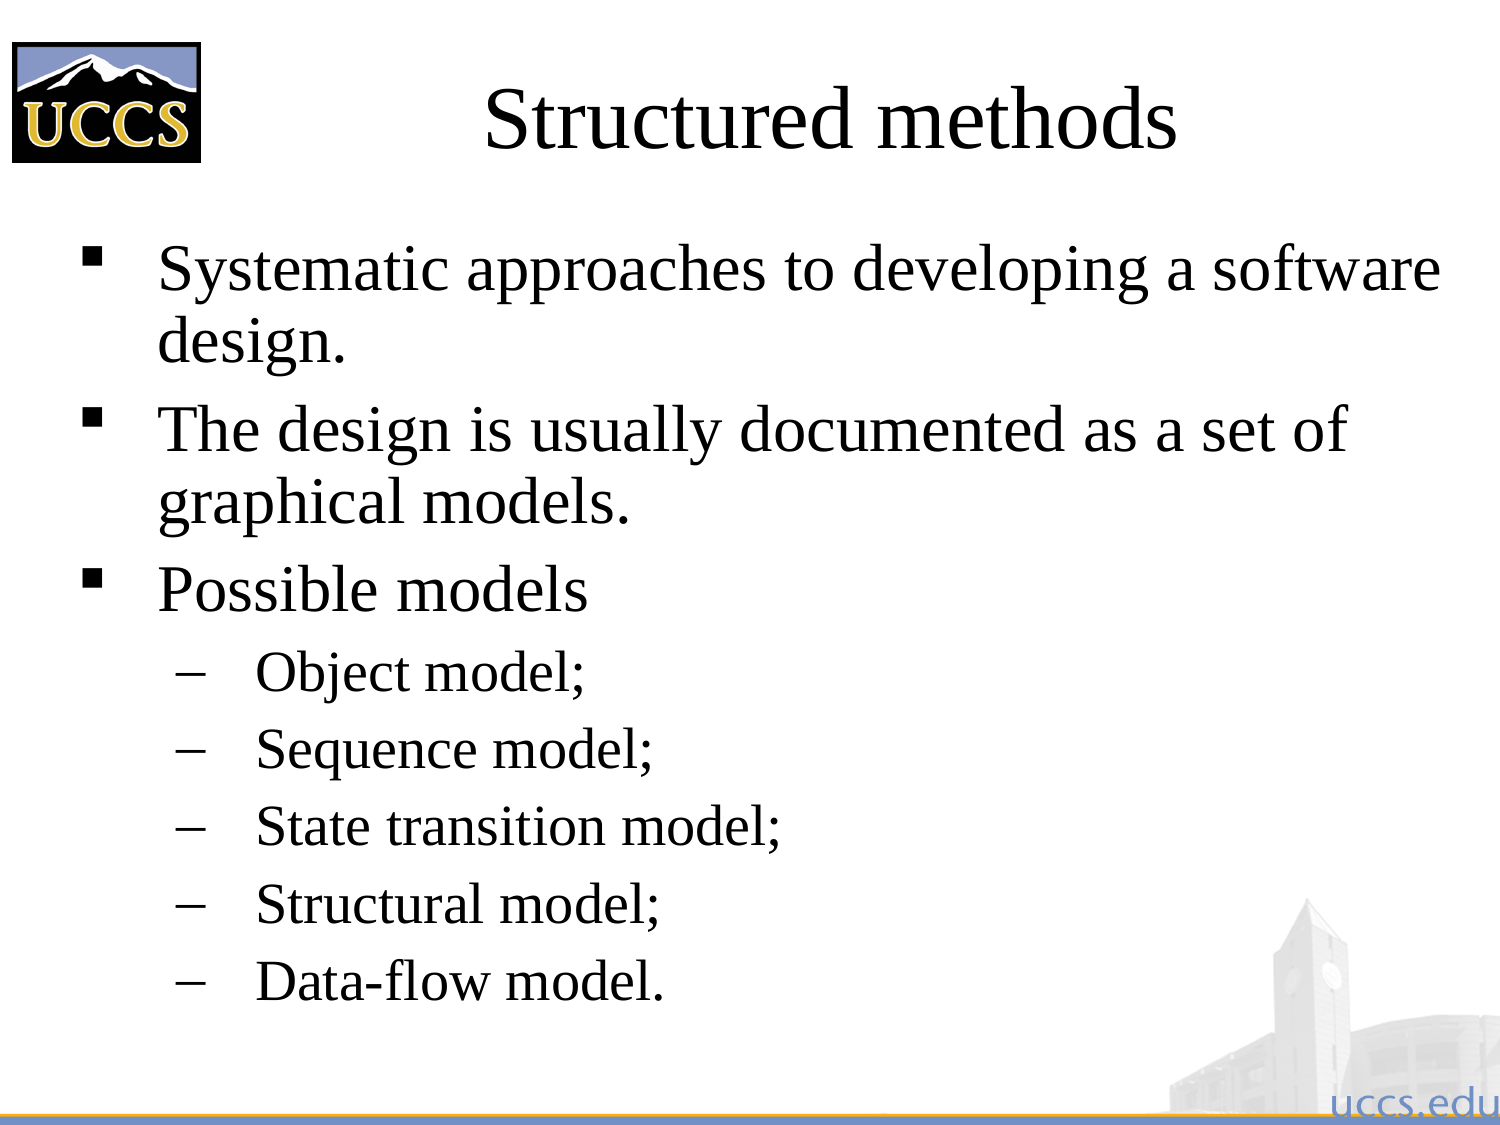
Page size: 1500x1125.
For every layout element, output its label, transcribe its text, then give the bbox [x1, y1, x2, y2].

picture [12, 42, 200, 163]
title Structured methods [212, 37, 1450, 188]
picture [0, 888, 1500, 1125]
list Systematic approaches to developing a software design. The design is usually documented as a set of graphical models. Possible models Object model; Sequence model; State transition model; Structural model; Data-flow model. [62, 224, 1500, 1038]
